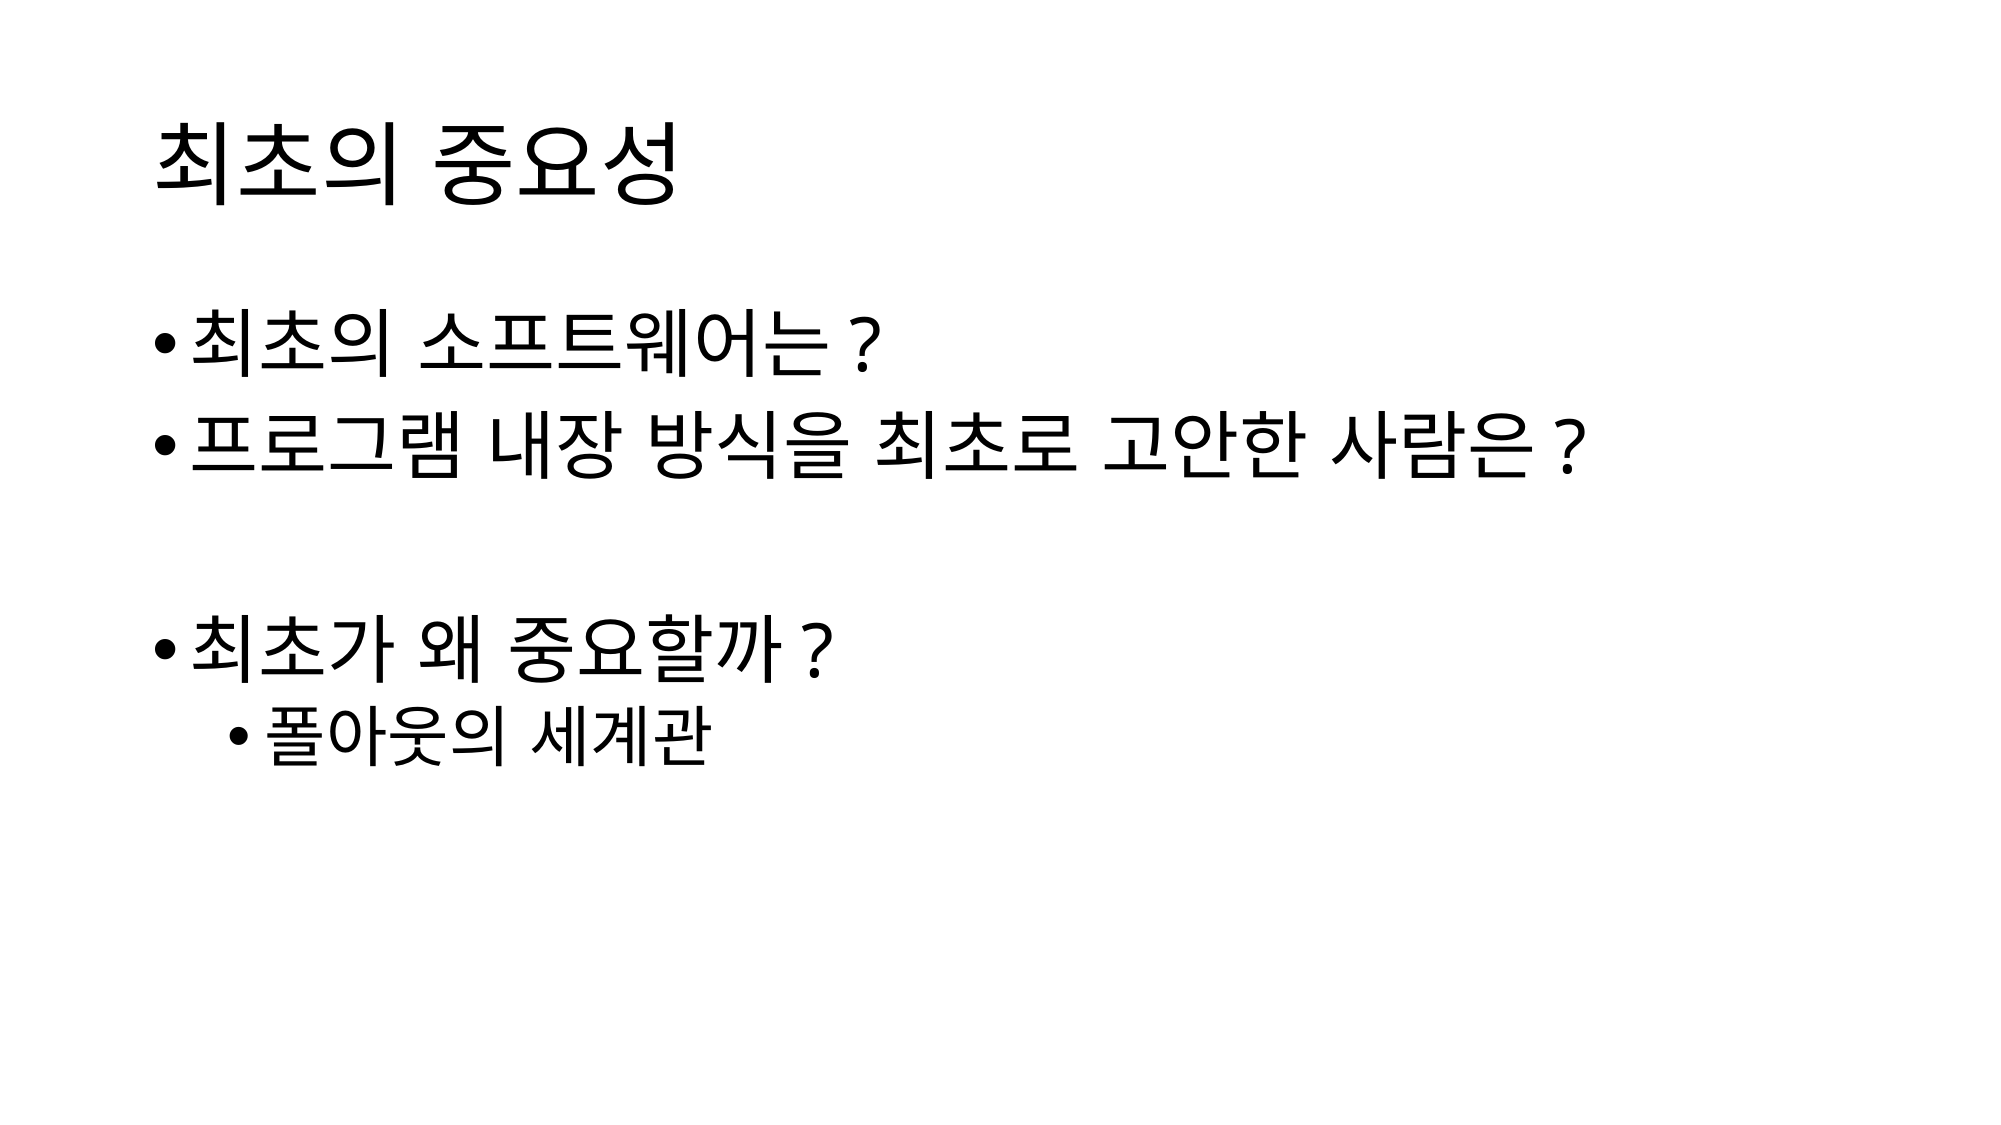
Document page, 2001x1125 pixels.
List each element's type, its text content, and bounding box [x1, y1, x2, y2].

title 최초의 중요성 [137, 59, 1863, 278]
list 최초의 소프트웨어는? 프로그램 내장 방식을 최초로 고안한 사람은? 최초가 왜 중요할까? 폴아웃의 세계관 [137, 299, 1863, 1014]
